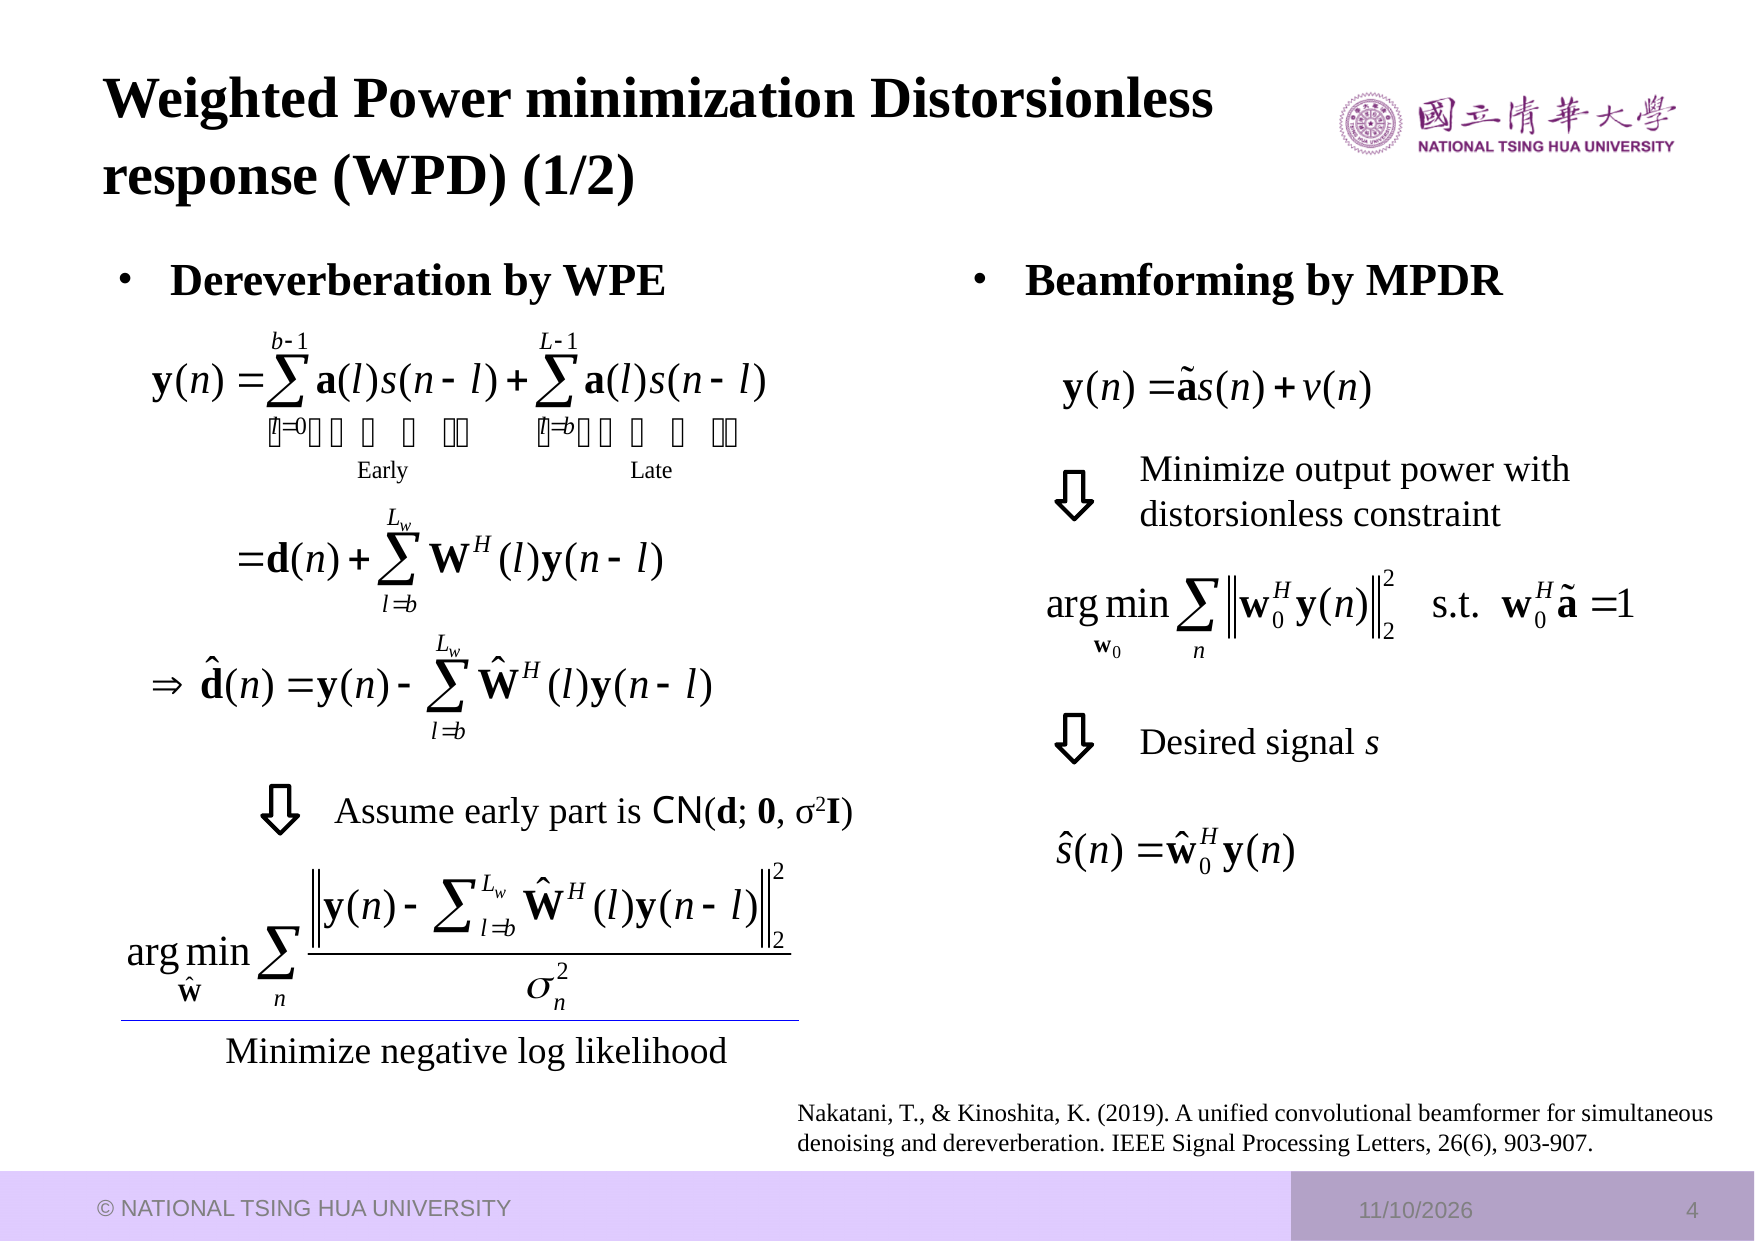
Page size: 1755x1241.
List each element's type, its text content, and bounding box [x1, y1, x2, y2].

text_box [1054, 469, 1095, 522]
text_box Nakatani, T., & Kinoshita, K. (2019). A unified convolutional beamformer for simultaneous denoising and dereverberation. IEEE Signal Processing Letters, 26(6), 903-907. [1672, 1088, 1736, 1164]
text_box Minimize output power with distorsionless constraint [1124, 436, 1626, 541]
title Weighted Power minimization Distorsionless response (WPD) (1/2) [87, 77, 1257, 182]
text_box Minimize negative log likelihood [210, 1030, 744, 1079]
list Dereverberation by WPE [103, 242, 818, 1188]
text_box Beamforming by MPDR [958, 242, 1672, 1188]
footer © NATIONAL TSING HUA UNIVERSITY [82, 1177, 562, 1236]
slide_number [1343, 1188, 1551, 1239]
text_box [260, 783, 301, 836]
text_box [145, 622, 720, 749]
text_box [1040, 559, 1639, 669]
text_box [120, 853, 800, 1020]
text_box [1056, 360, 1381, 419]
picture [0, 1171, 1291, 1241]
text_box Assume early part is CN(d; 0, σ2I) [319, 778, 869, 838]
text_box [1054, 712, 1095, 765]
text_box Nakatani, T., & Kinoshita, K. (2019). A unified convolutional beamformer for simultaneous denoising and dereverberation. IEEE Signal Processing Letters, 26(6), 903-907. [782, 1088, 958, 1164]
slide_number 4 [1577, 1180, 1714, 1239]
text_box Desired signal s [1124, 709, 1626, 770]
picture [1333, 77, 1700, 170]
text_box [145, 320, 776, 624]
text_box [1048, 816, 1304, 886]
